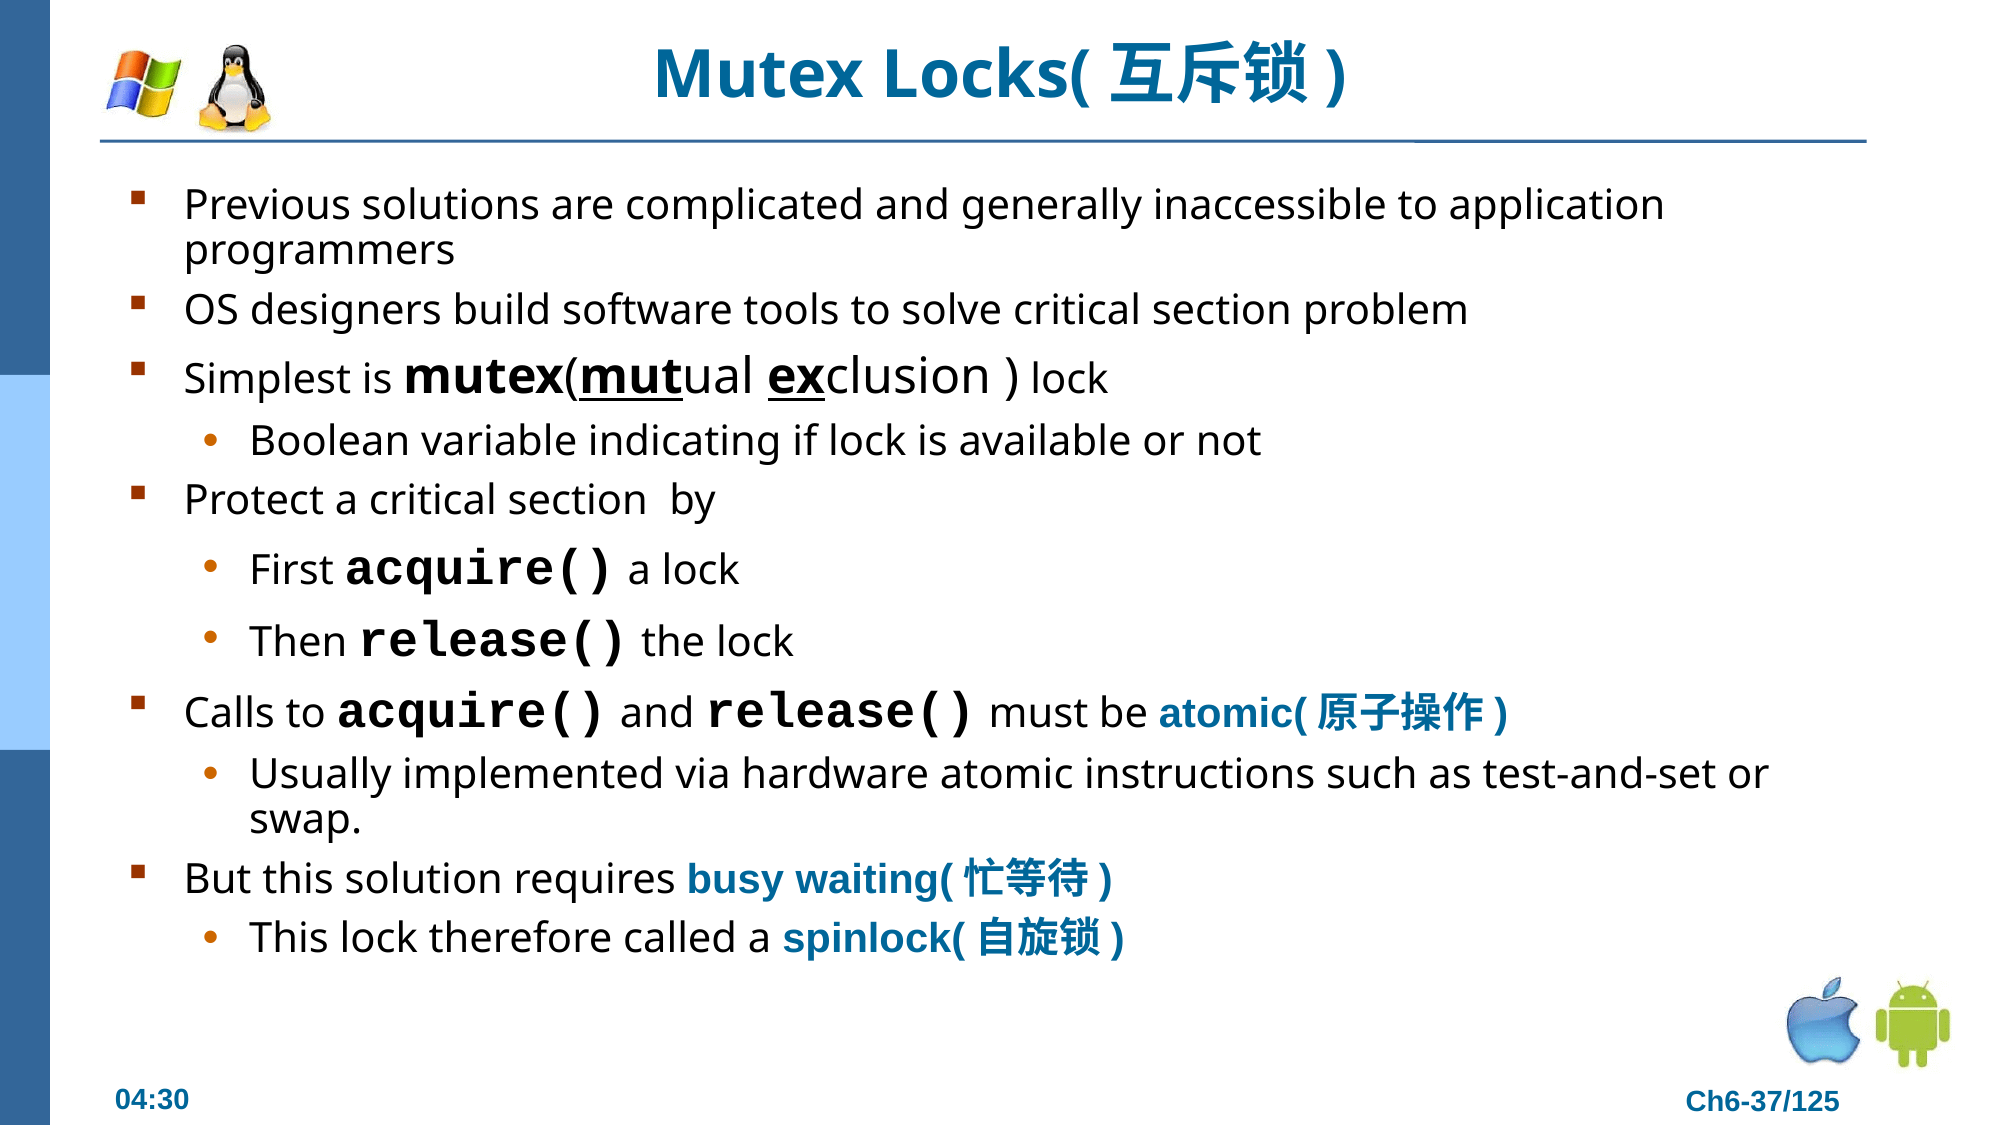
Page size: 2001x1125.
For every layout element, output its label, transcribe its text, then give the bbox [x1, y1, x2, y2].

title Mutex Locks(互斥锁) [324, 23, 1675, 119]
picture [1774, 973, 1959, 1074]
list Previous solutions are complicated and generally inaccessible to application programmers OS designers build software tools to solve critical section problem Simplest is mutex(mutual exclusion ) lock Boolean variable indicating if lock is available or not Protect a critical section by First acquire() a lock Then release() the lock Calls to acquire() and release() must be atomic(原子操作) Usually implemented via hardware atomic instructions such as test-and-set or swap. But this solution requires busy waiting(忙等待) This lock therefore called a spinlock(自旋锁) [112, 176, 1893, 1052]
picture [99, 36, 285, 137]
